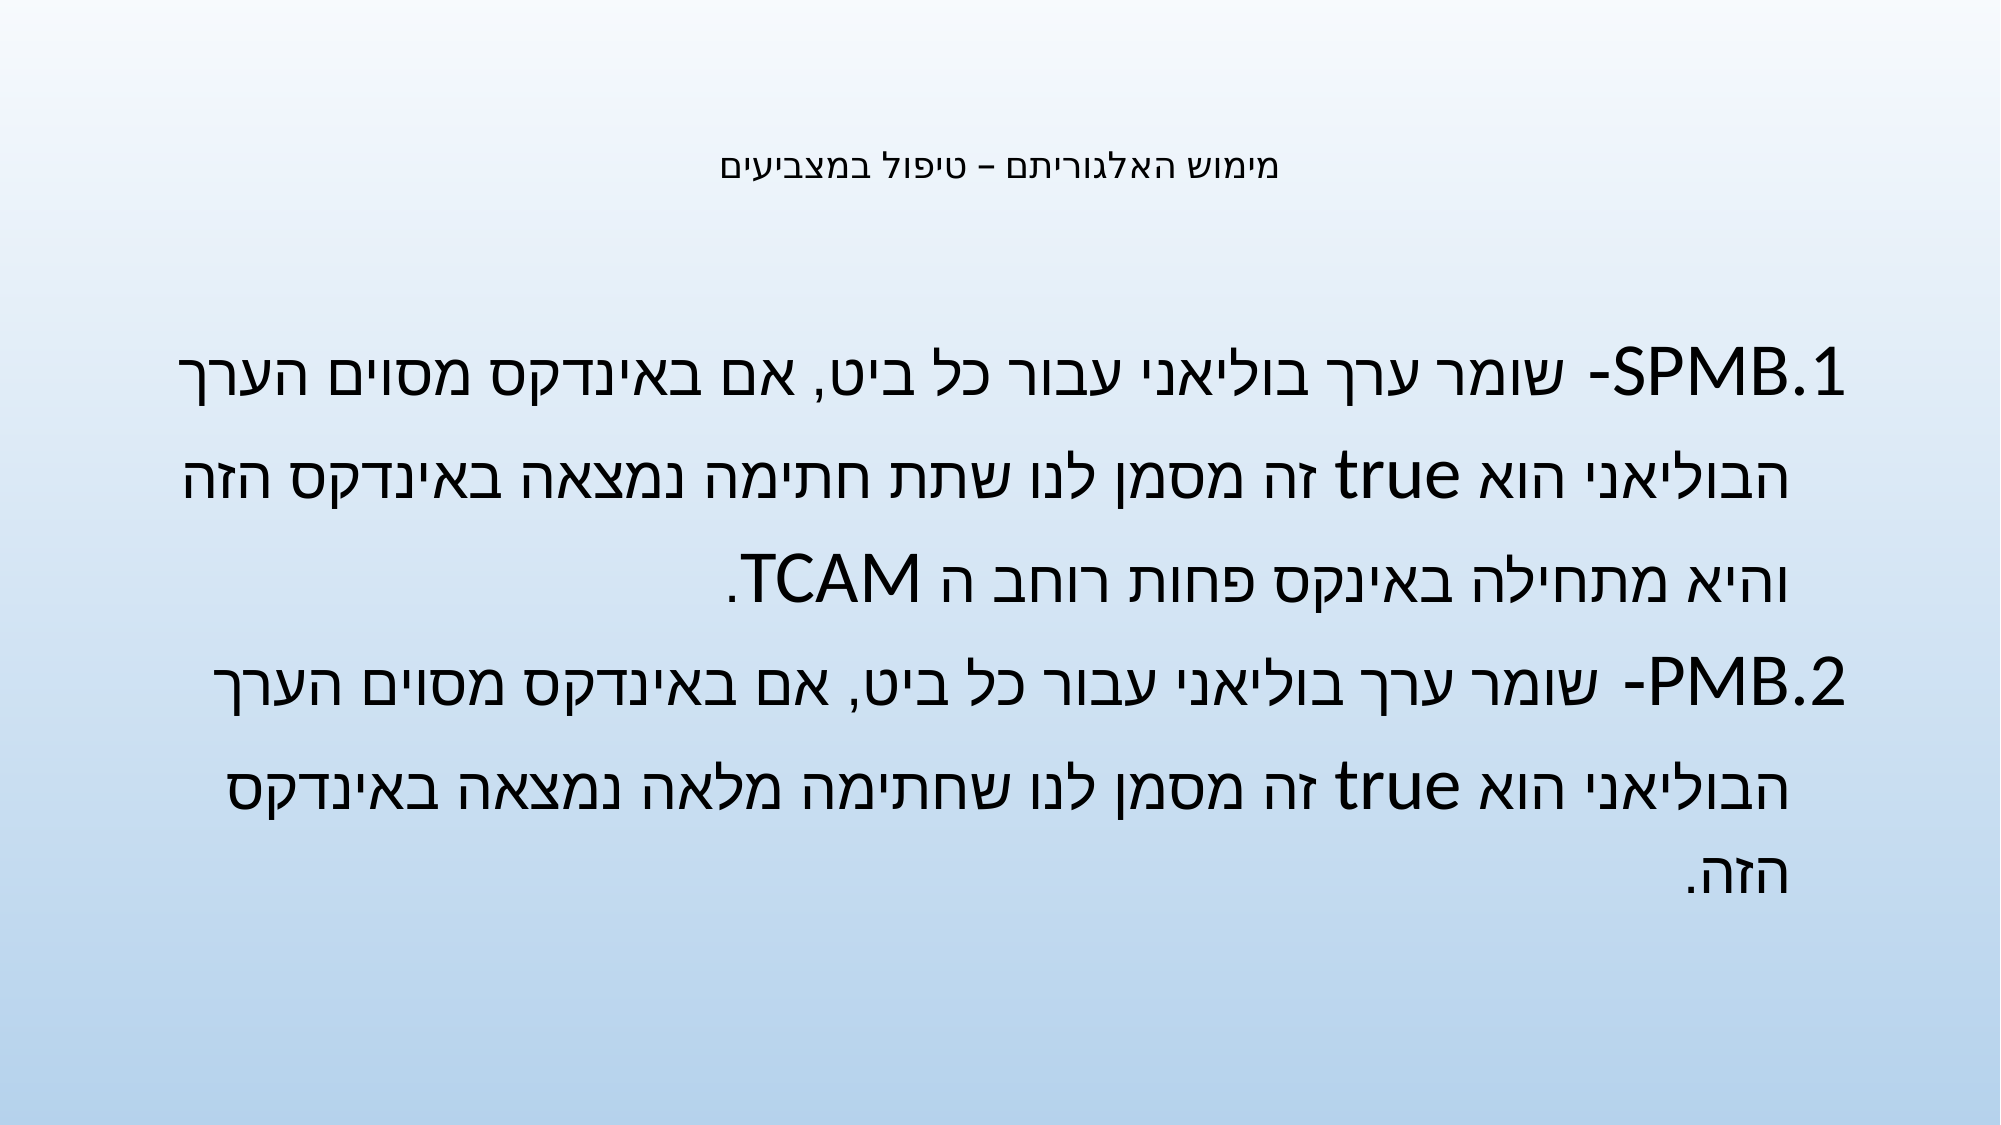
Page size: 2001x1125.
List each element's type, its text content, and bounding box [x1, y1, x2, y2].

list SPMB- שומר ערך בוליאני עבור כל ביט, אם באינדקס מסוים הערך הבוליאני הוא true זה מסמן לנו שתת חתימה נמצאה באינדקס הזה והיא מתחילה באינקס פחות רוחב ה TCAM. PMB- שומר ערך בוליאני עבור כל ביט, אם באינדקס מסוים הערך הבוליאני הוא true זה מסמן לנו שחתימה מלאה נמצאה באינדקס הזה. [137, 299, 1863, 1014]
title מימוש האלגוריתם – טיפול במצביעים [137, 59, 1863, 278]
